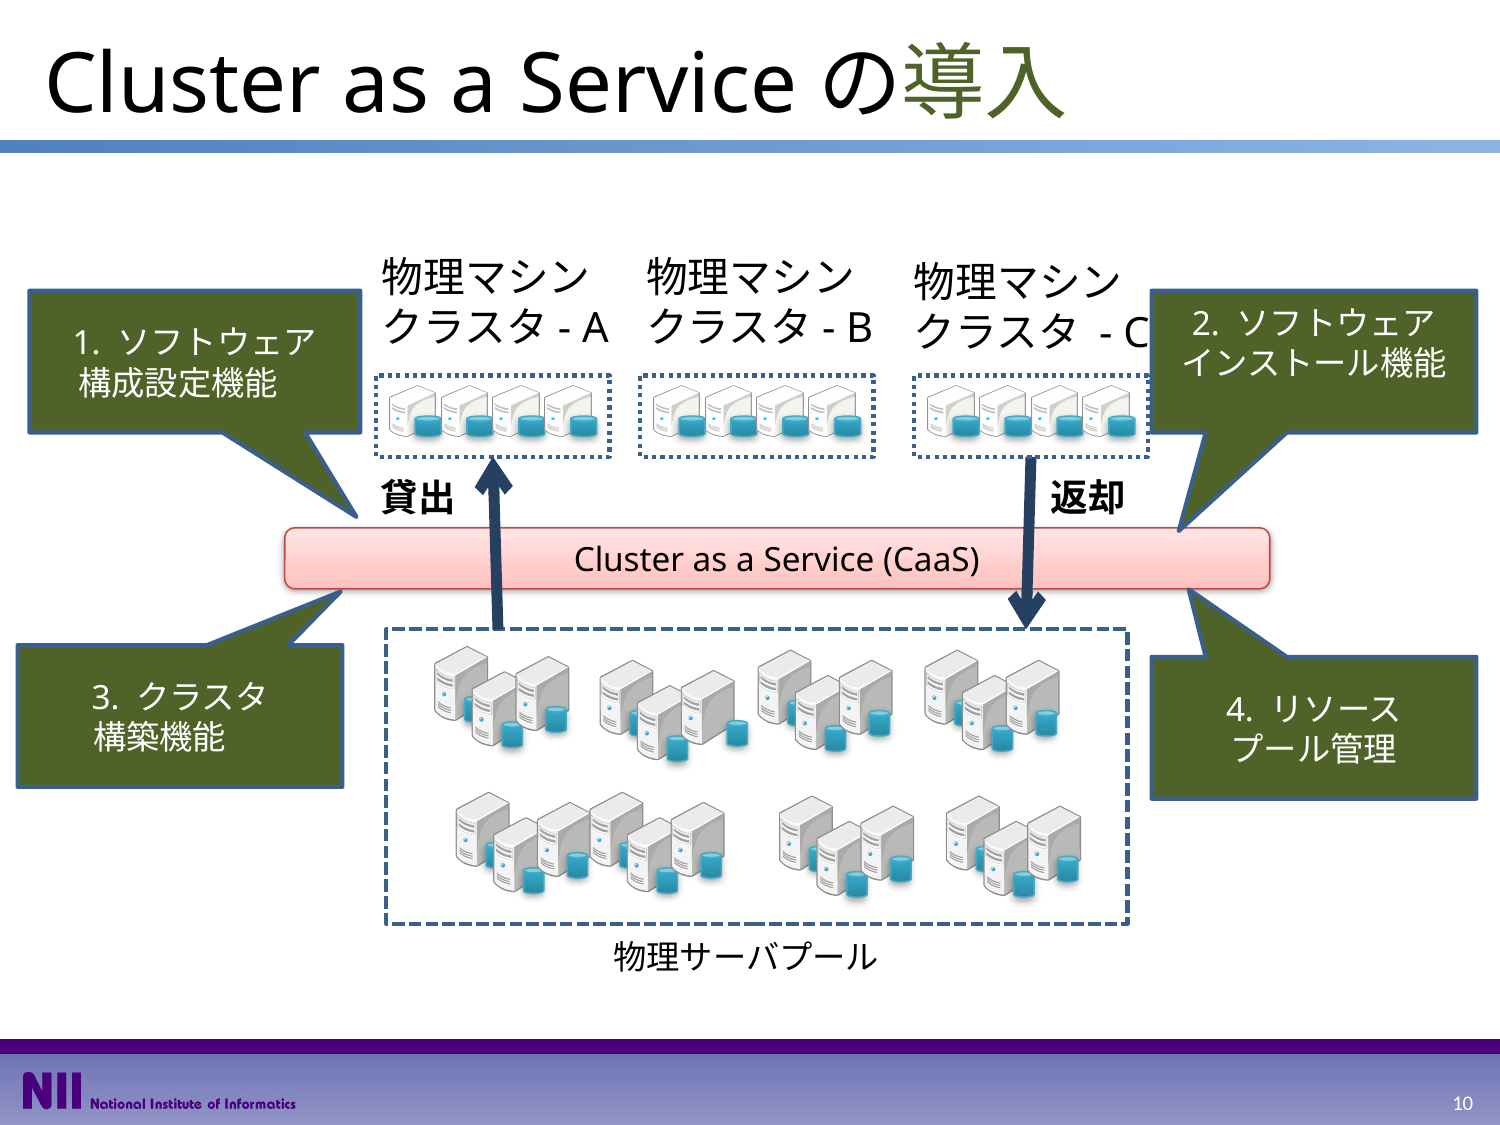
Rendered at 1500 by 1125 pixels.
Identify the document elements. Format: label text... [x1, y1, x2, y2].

slide_number 10 [1406, 1089, 1489, 1114]
text_box 3. クラスタ 構築機能 [15, 614, 279, 789]
picture [0, 1039, 1500, 1125]
title Cluster as a Serviceの導入 [29, 30, 1459, 127]
text_box 4. リソース プール管理 [1276, 646, 1479, 801]
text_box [284, 243, 1270, 985]
text_box 1. ソフトウェア 構成設定機能 [27, 288, 279, 471]
text_box 2. ソフトウェア インストール機能 [1276, 288, 1479, 446]
